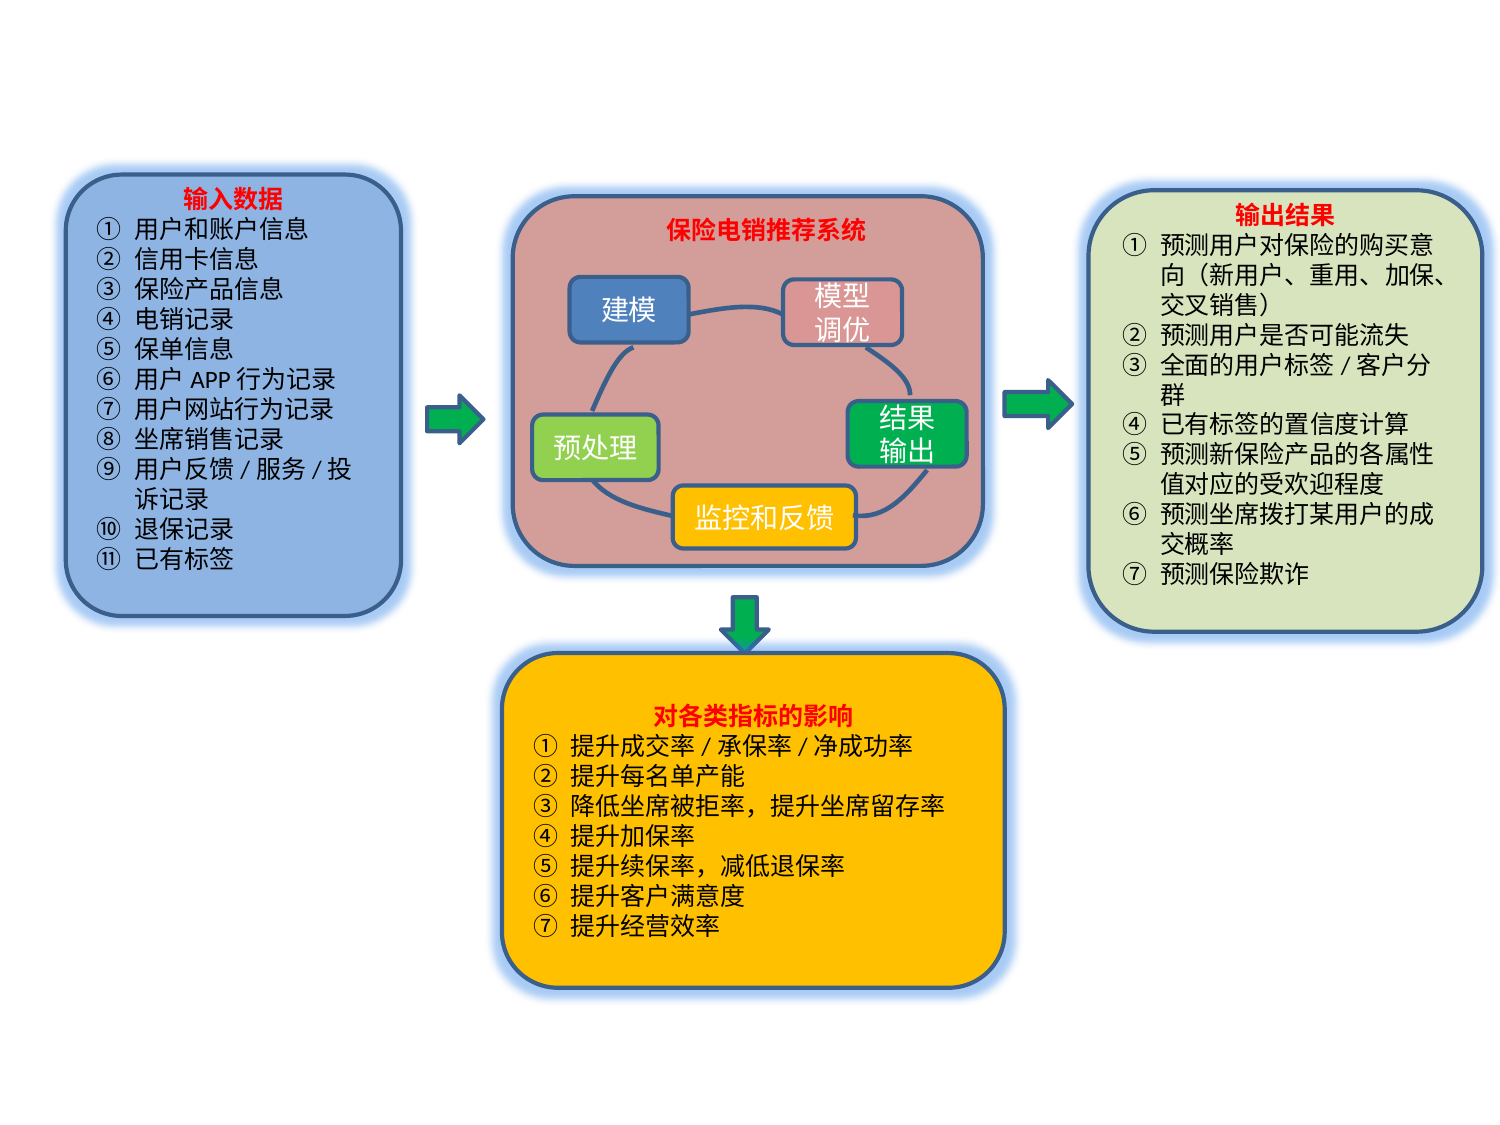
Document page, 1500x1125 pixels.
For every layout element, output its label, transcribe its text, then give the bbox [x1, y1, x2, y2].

text_box 监控和反馈 [670, 483, 859, 551]
text_box 模型调优 [780, 277, 905, 348]
text_box [590, 345, 635, 412]
text_box 对各类指标的影响 提升成交率/承保率/净成功率 提升每名单产能 降低坐席被拒率，提升坐席留存率 提升加保率 提升续保率，减低退保率 提升客户满意度 提升经营效率 [499, 650, 1007, 990]
text_box [852, 468, 929, 518]
text_box [1002, 378, 1073, 431]
text_box [864, 345, 913, 396]
text_box 输出结果 预测用户对保险的购买意向（新用户、重用、加保、交叉销售） 预测用户是否可能流失 全面的用户标签/客户分群 已有标签的置信度计算 预测新保险产品的各属性值对应的受欢迎程度 预测坐席拨打某用户的成交概率 预测保险欺诈 [1086, 188, 1485, 634]
text_box [688, 304, 784, 317]
text_box [718, 595, 771, 638]
text_box 保险电销推荐系统 [510, 194, 986, 569]
text_box 输入数据 用户和账户信息 信用卡信息 保险产品信息 电销记录 保单信息 用户APP行为记录 用户网站行为记录 坐席销售记录 用户反馈/服务/投诉记录 退保记录 已有标签 [63, 172, 404, 619]
text_box [425, 393, 486, 446]
text_box 结果输出 [845, 398, 969, 469]
text_box [590, 478, 674, 519]
text_box 建模 [567, 274, 691, 345]
text_box 预处理 [530, 412, 661, 483]
